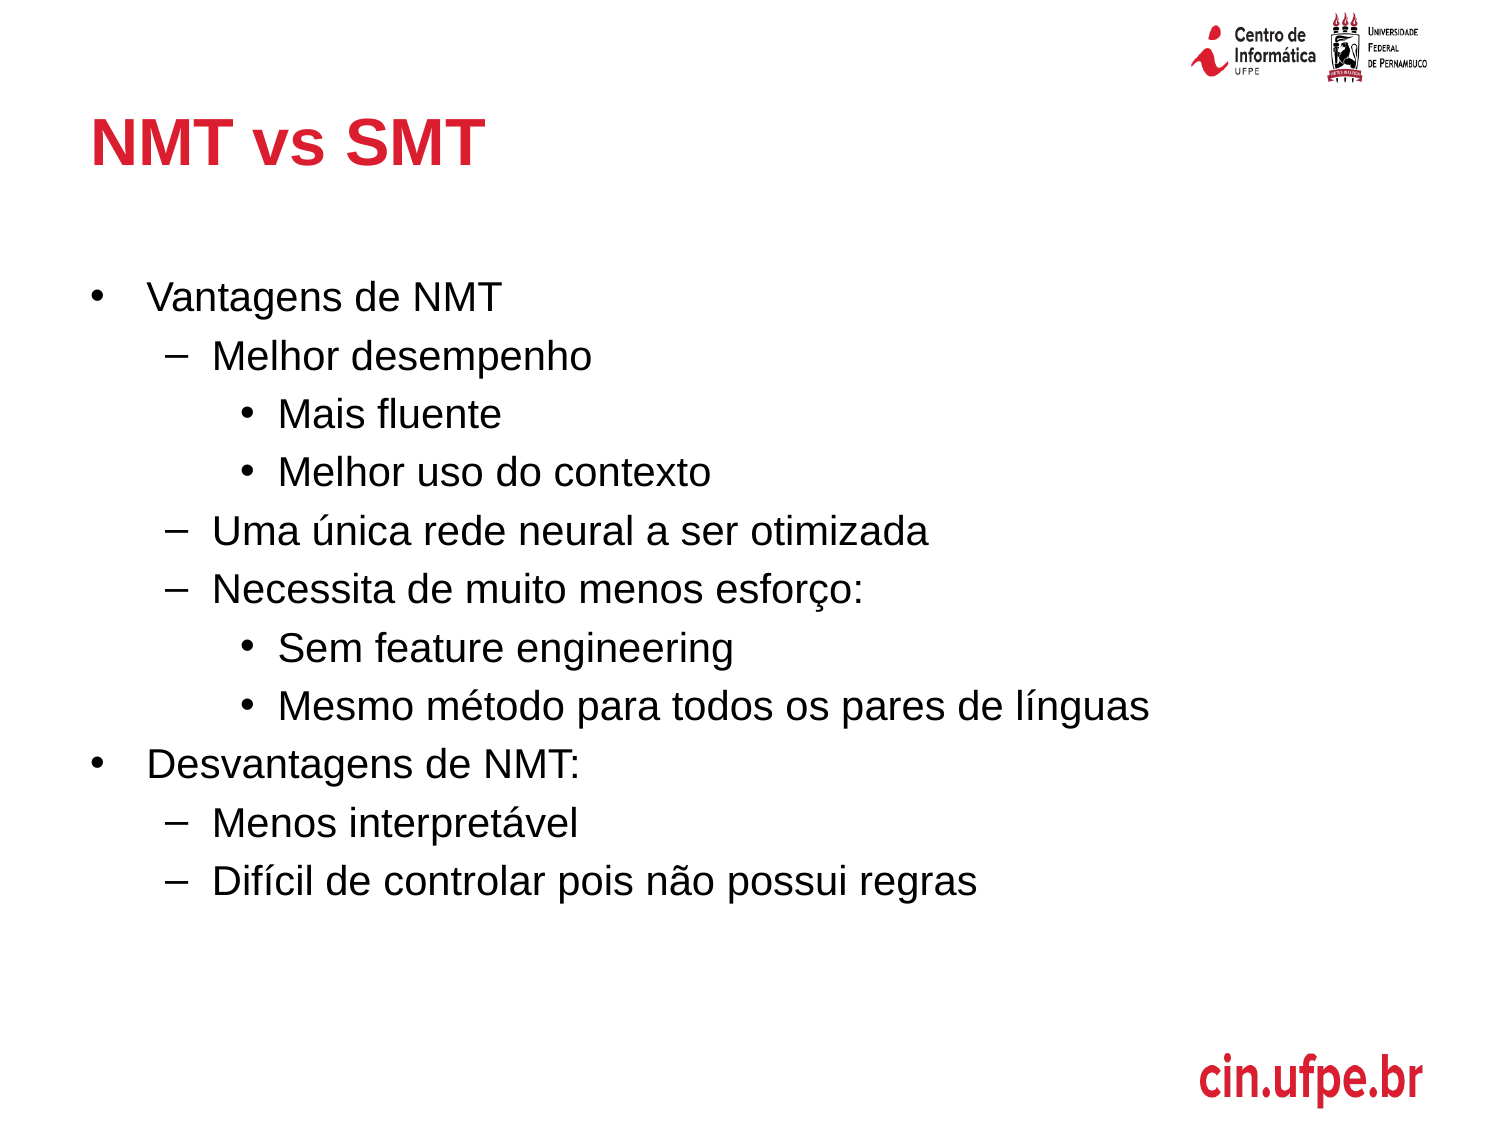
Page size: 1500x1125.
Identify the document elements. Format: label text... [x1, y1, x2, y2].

picture [1175, 0, 1442, 106]
list Vantagens de NMT Melhor desempenho Mais fluente Melhor uso do contexto Uma única rede neural a ser otimizada Necessita de muito menos esforço: Sem feature engineering Mesmo método para todos os pares de línguas Desvantagens de NMT: Menos interpretável Difícil de controlar pois não possui regras [75, 262, 1425, 1005]
title NMT vs SMT [75, 45, 1425, 233]
picture [1198, 1045, 1425, 1109]
